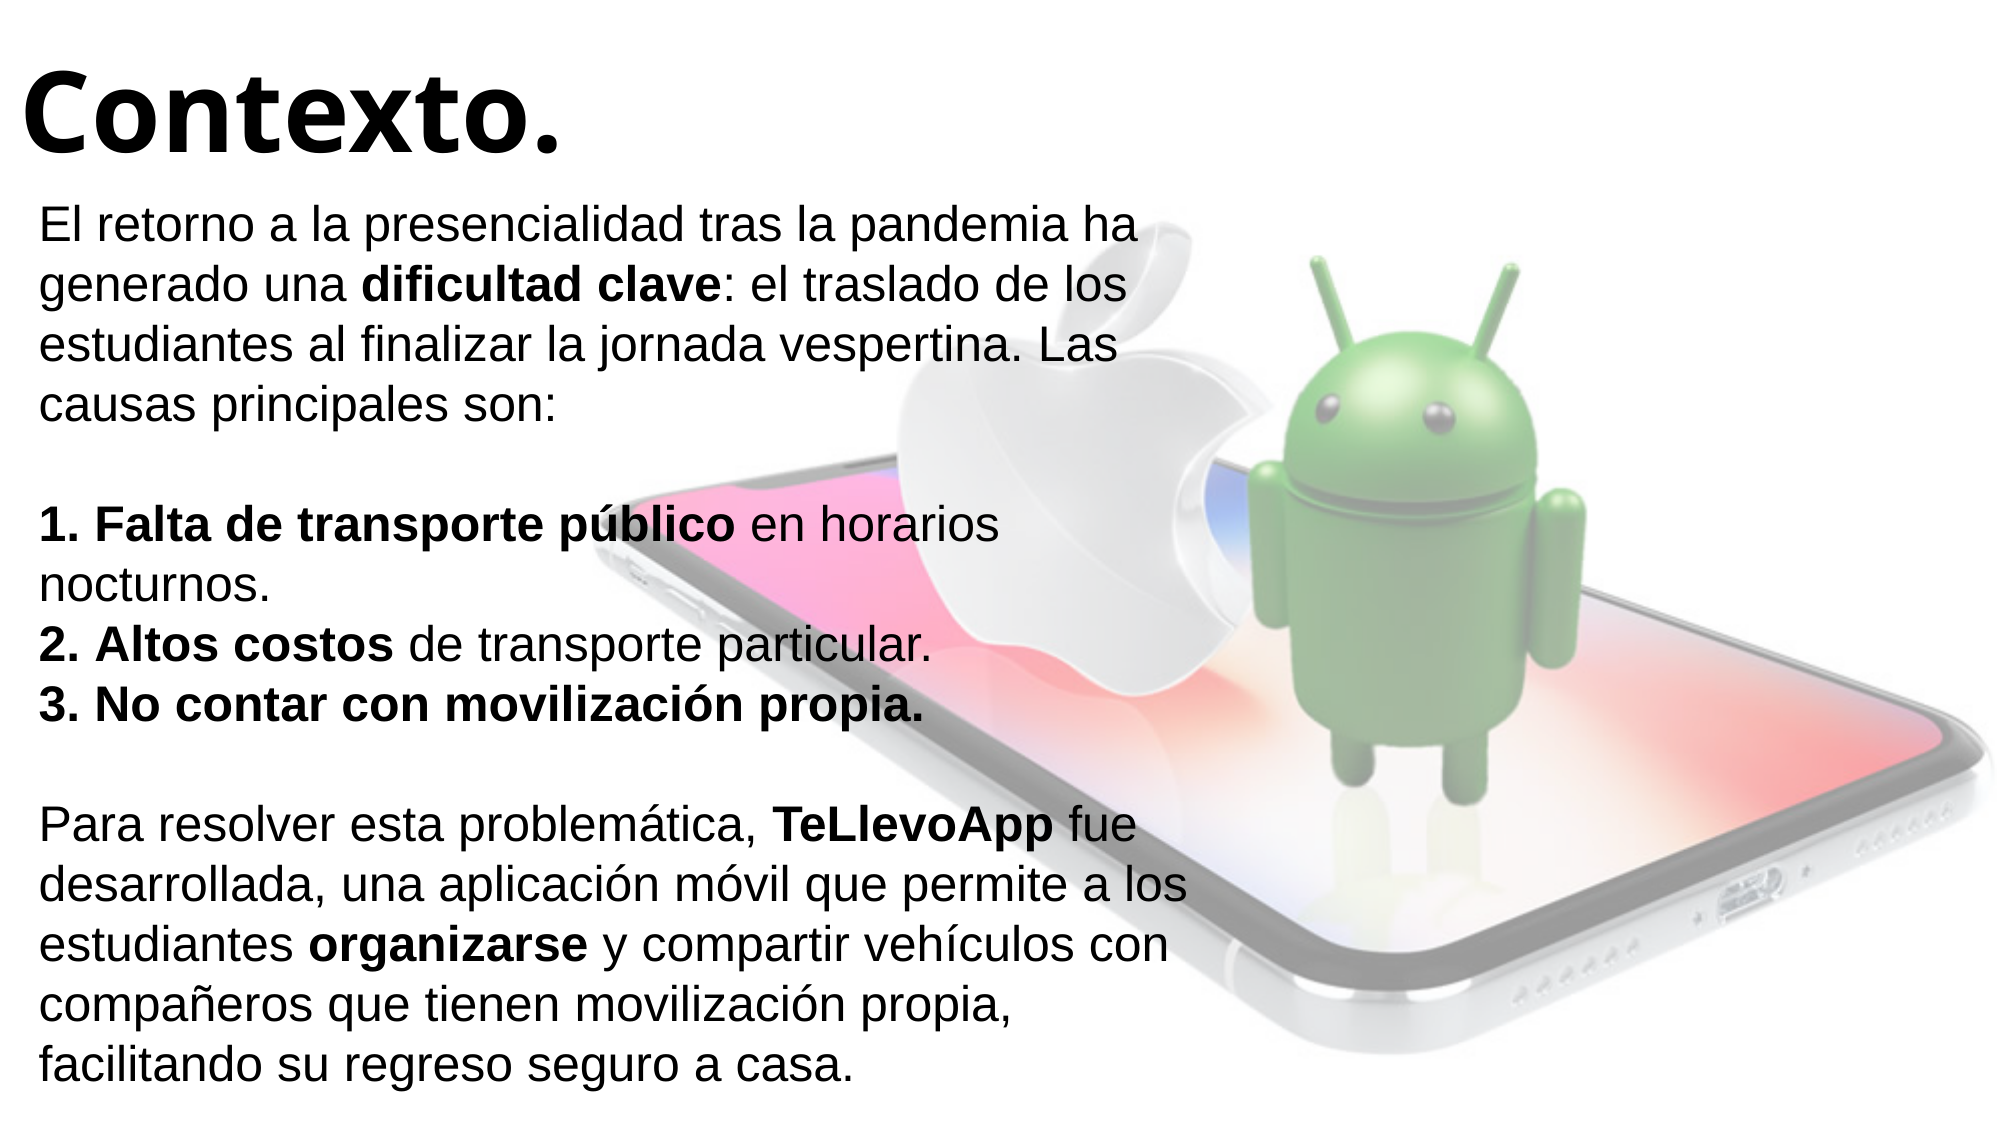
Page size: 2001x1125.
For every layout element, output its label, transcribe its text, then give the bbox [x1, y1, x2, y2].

picture [592, 0, 1998, 1125]
text_box Contexto. [5, 32, 579, 183]
text_box El retorno a la presencialidad tras la pandemia ha generado una dificultad clave: el traslado de los estudiantes al finalizar la jornada vespertina. Las causas principales son: Falta de transporte público en horarios nocturnos. Altos costos de transporte particular. No contar con movilización propia. Para resolver esta problemática, TeLlevoApp fue desarrollada, una aplicación móvil que permite a los estudiantes organizarse y compartir vehículos con compañeros que tienen movilización propia, facilitando su regreso seguro a casa. [23, 184, 592, 1125]
